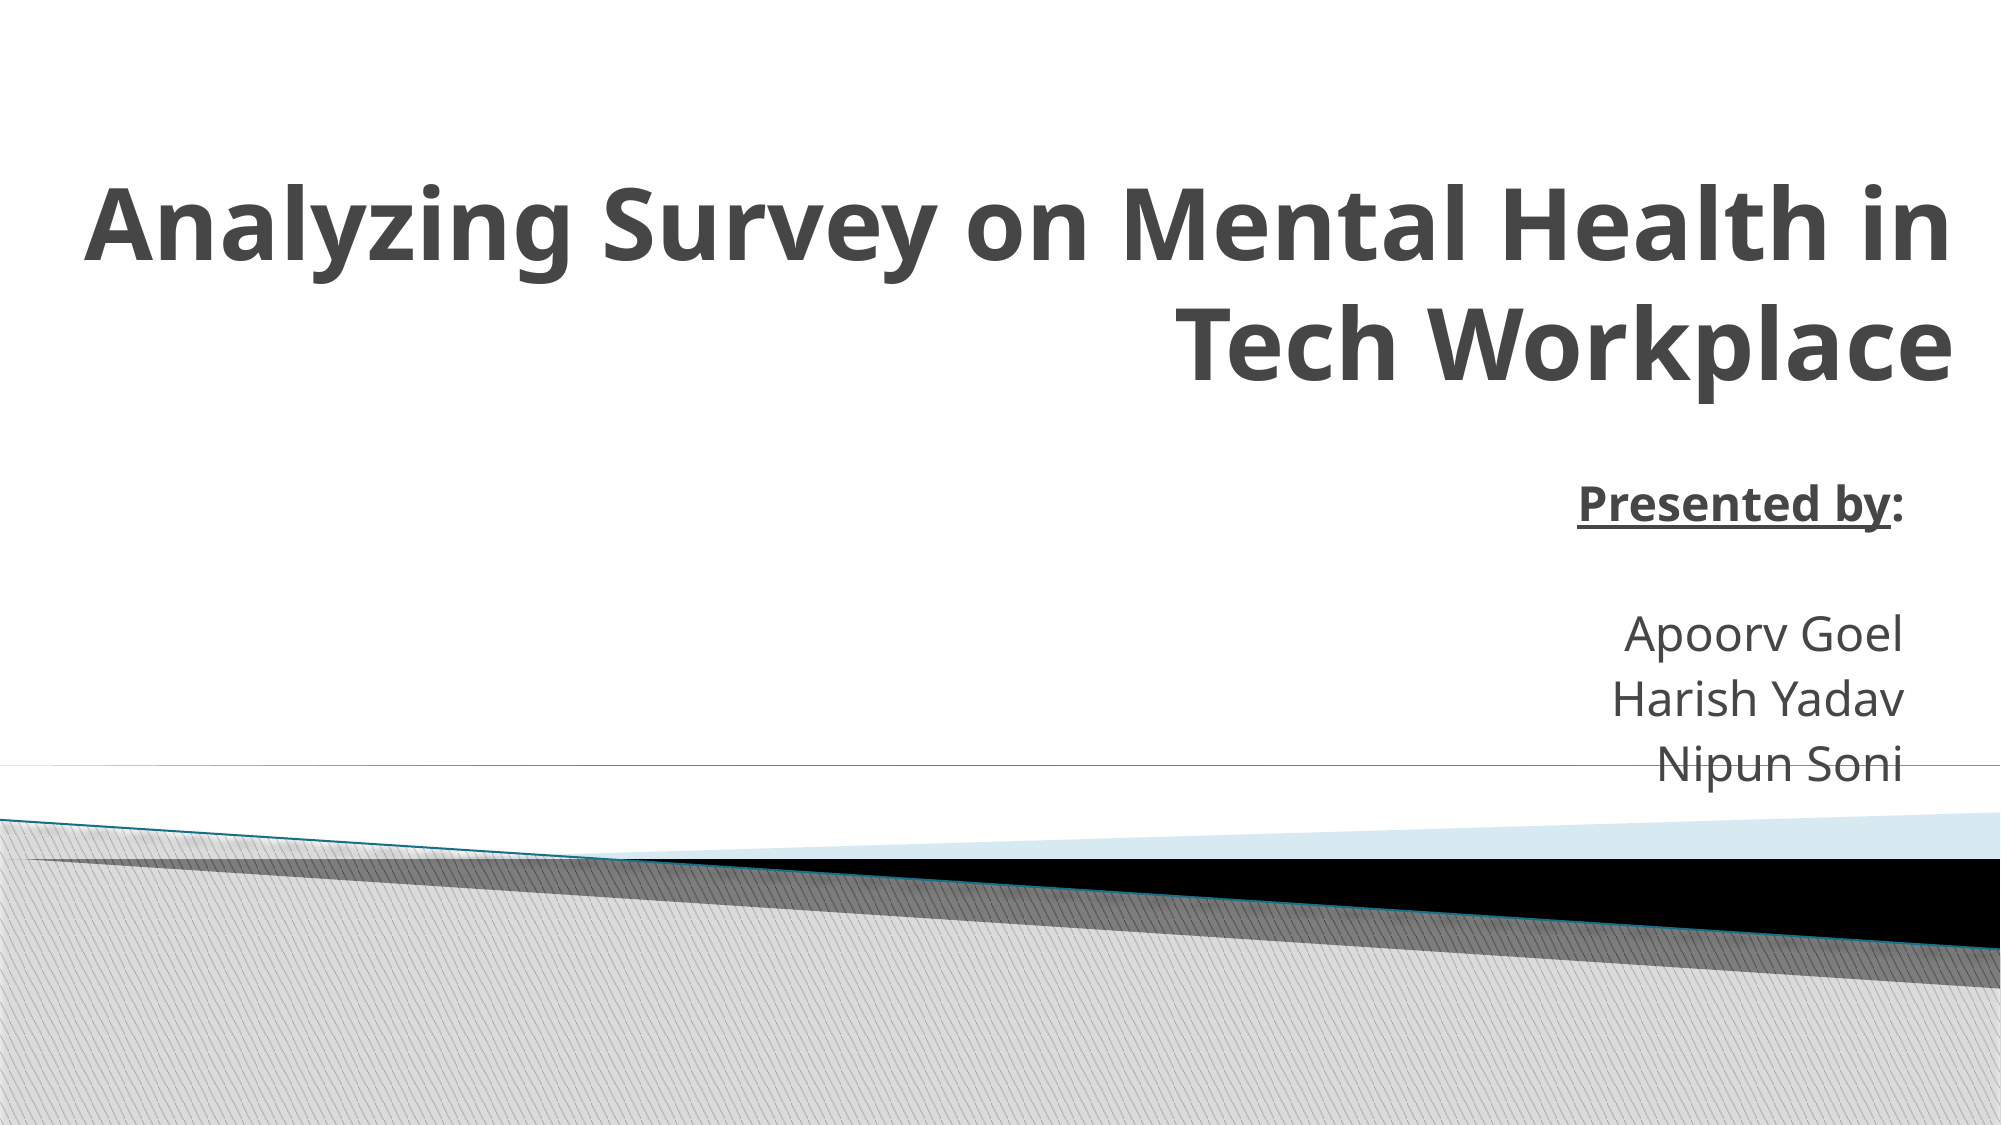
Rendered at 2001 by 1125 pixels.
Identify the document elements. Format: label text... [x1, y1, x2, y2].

subtitle Presented by: Apoorv Goel Harish Yadav Nipun Soni [271, 465, 1922, 802]
picture [7, 859, 2000, 989]
title Analyzing Survey on Mental Health in Tech Workplace [28, 43, 1972, 408]
